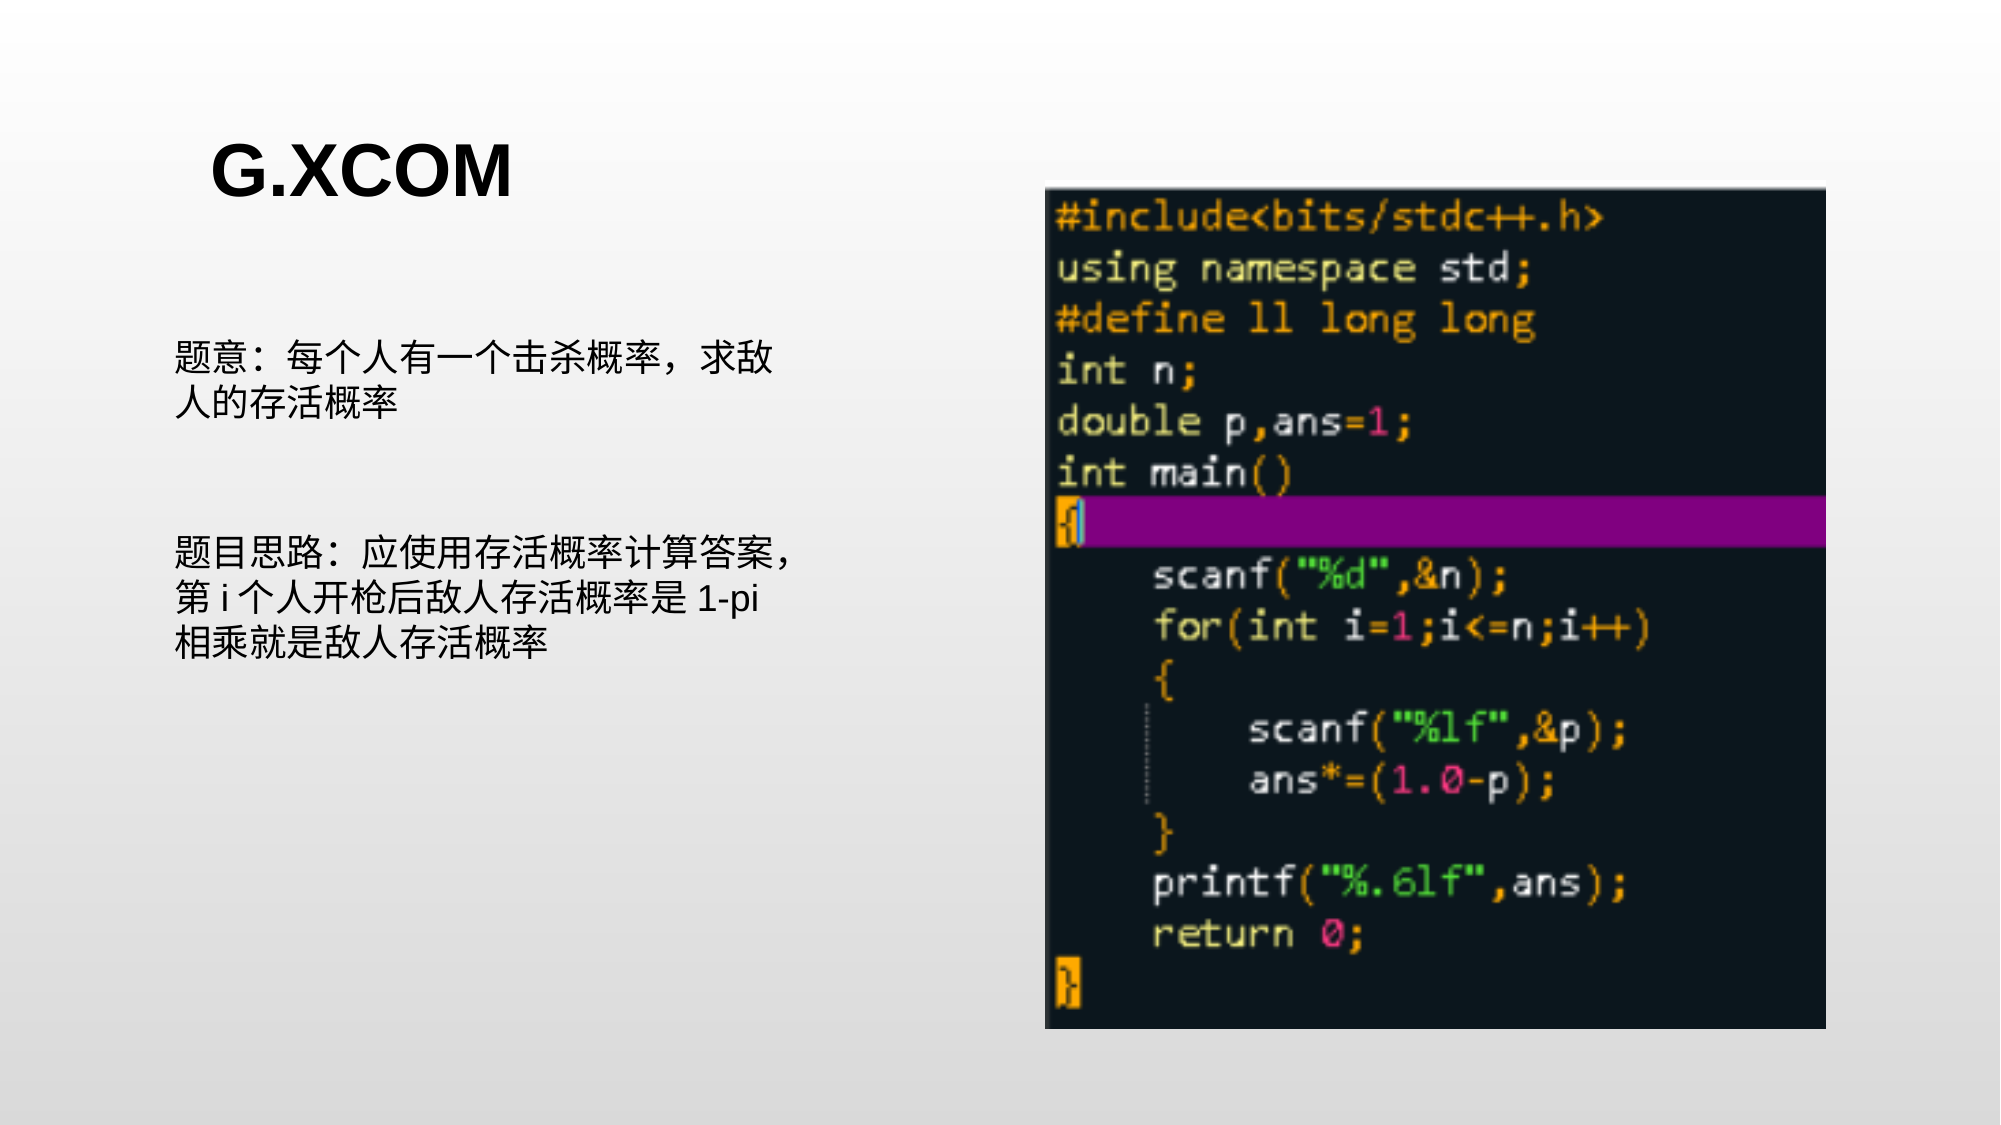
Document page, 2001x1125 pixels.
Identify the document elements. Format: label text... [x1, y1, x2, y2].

picture [1045, 180, 1826, 1029]
text_box G.XCOM [195, 114, 889, 219]
text_box 题目思路：应使用存活概率计算答案，第i个人开枪后敌人存活概率是1-pi 相乘就是敌人存活概率 [159, 521, 815, 672]
text_box 题意：每个人有一个击杀概率，求敌人的存活概率 [159, 326, 825, 432]
